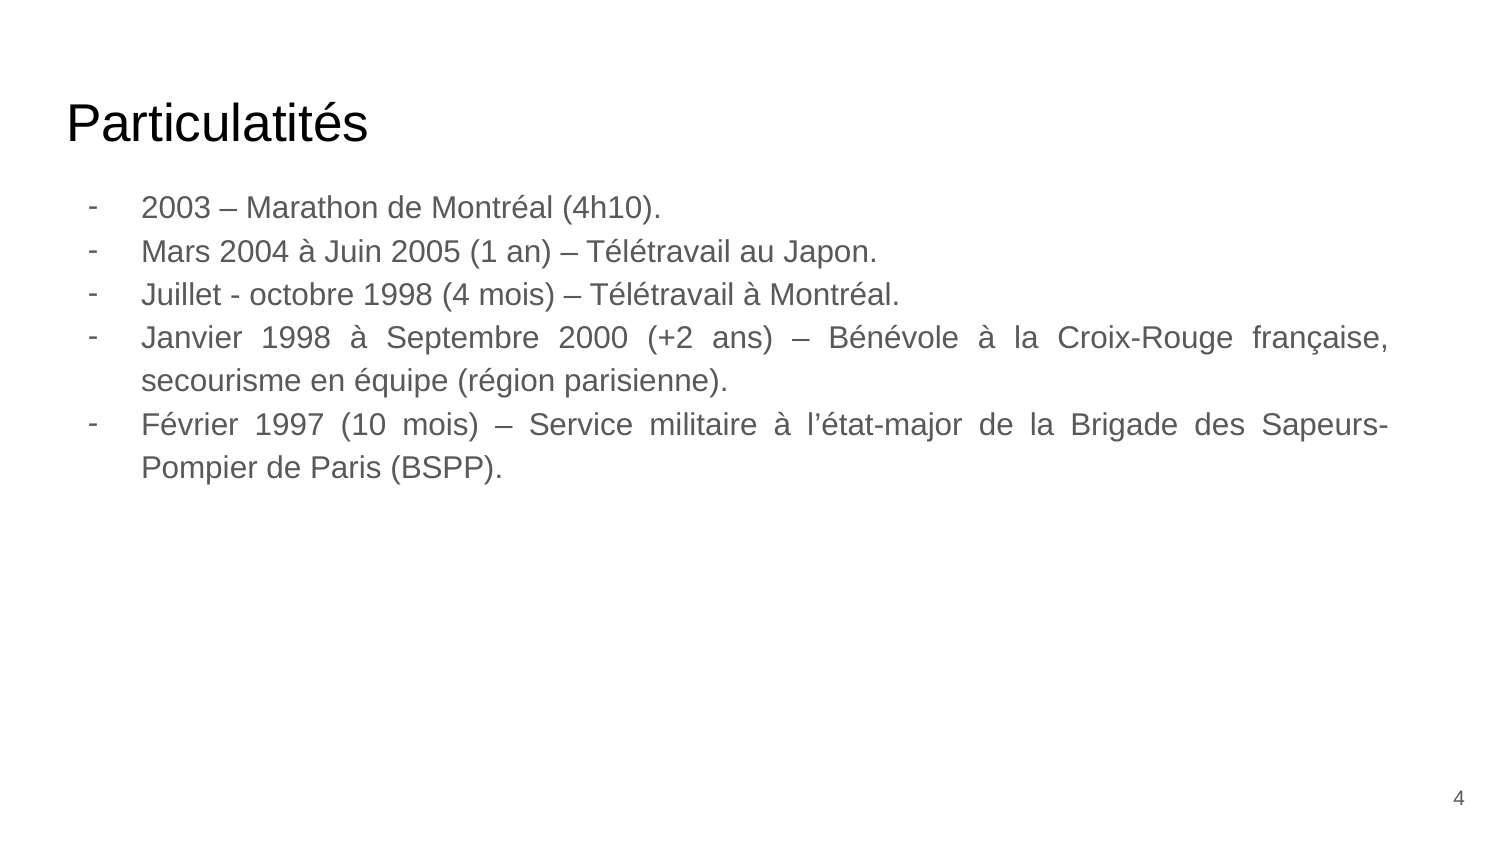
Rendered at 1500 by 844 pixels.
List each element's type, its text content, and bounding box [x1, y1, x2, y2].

list 2003 – Marathon de Montréal (4h10). Mars 2004 à Juin 2005 (1 an) – Télétravail au Japon. Juillet - octobre 1998 (4 mois) – Télétravail à Montréal. Janvier 1998 à Septembre 2000 (+2 ans) – Bénévole à la Croix-Rouge française, secourisme en équipe (région parisienne). Février 1997 (10 mois) – Service militaire à l’état-major de la Brigade des Sapeurs-Pompier de Paris (BSPP). [51, 166, 1405, 481]
slide_number ‹#› [1389, 764, 1480, 830]
title Particulatités [51, 72, 1449, 167]
